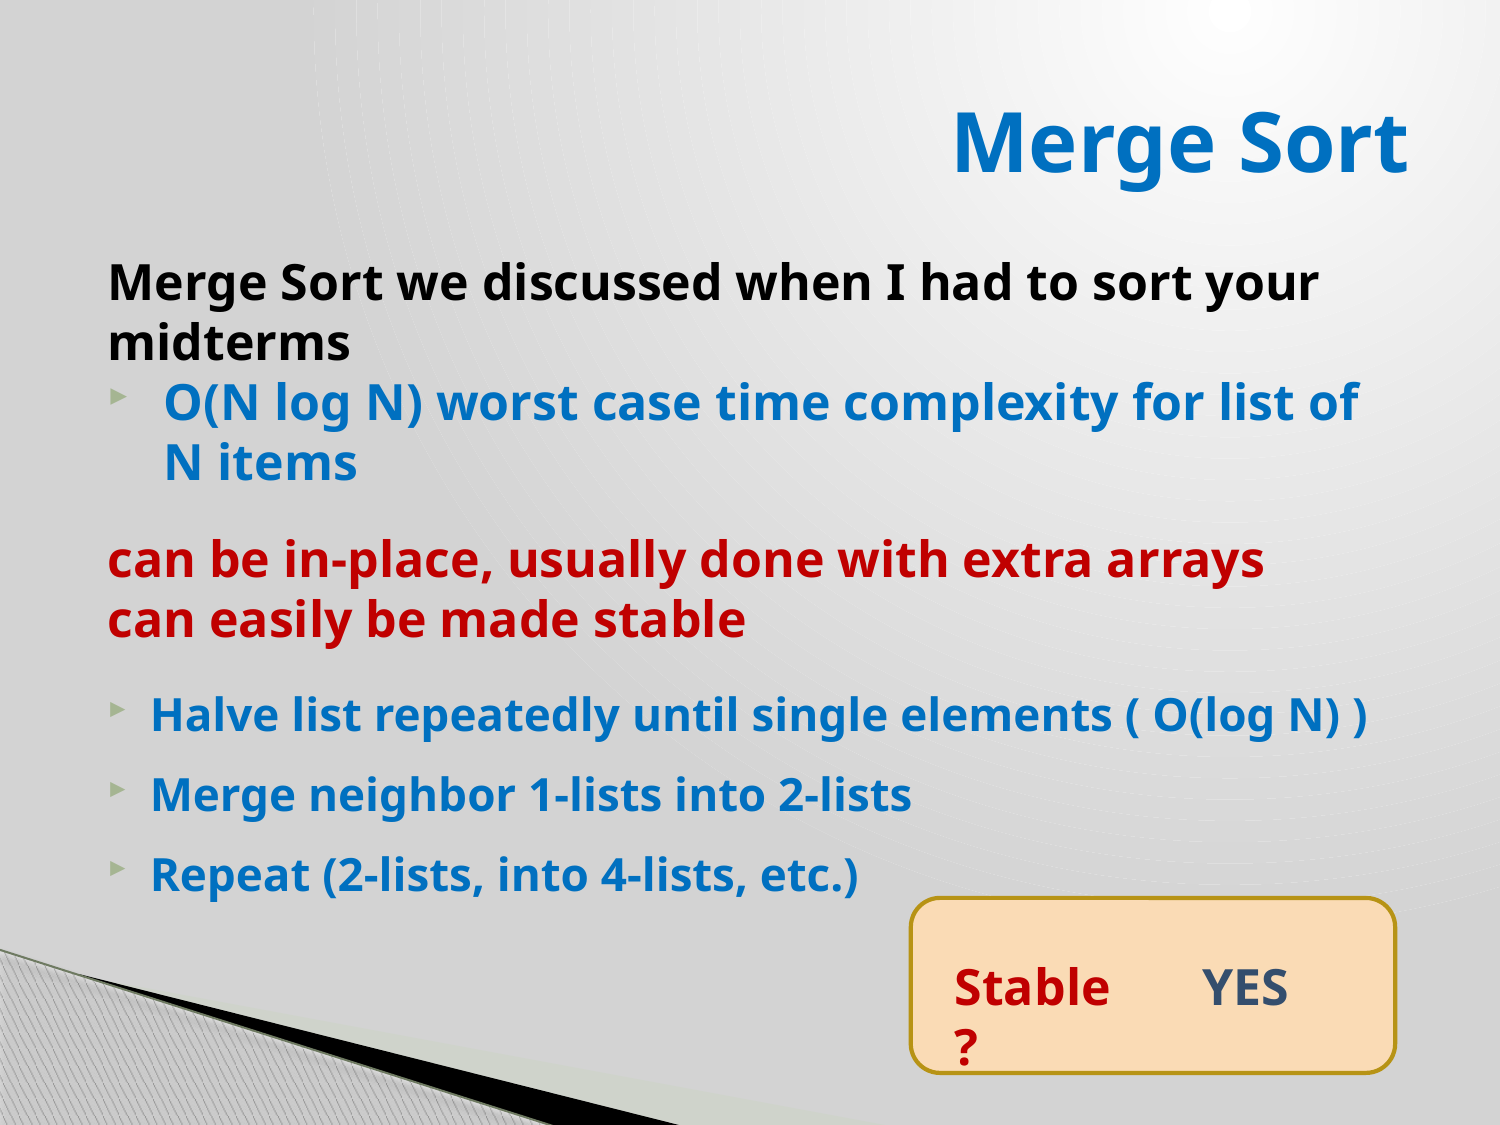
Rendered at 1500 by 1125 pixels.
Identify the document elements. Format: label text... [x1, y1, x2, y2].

text_box YES [1187, 947, 1307, 1023]
text_box Stable ? [940, 947, 1161, 1083]
list Merge Sort we discussed when I had to sort your midterms O(N log N) worst case time complexity for list of N items can be in-place, usually done with extra arrays can easily be made stable Halve list repeatedly until single elements ( O(log N) ) Merge neighbor 1-lists into 2-lists Repeat (2-lists, into 4-lists, etc.) [75, 243, 1425, 986]
text_box [906, 893, 1400, 1078]
title Merge Sort [75, 45, 1425, 233]
